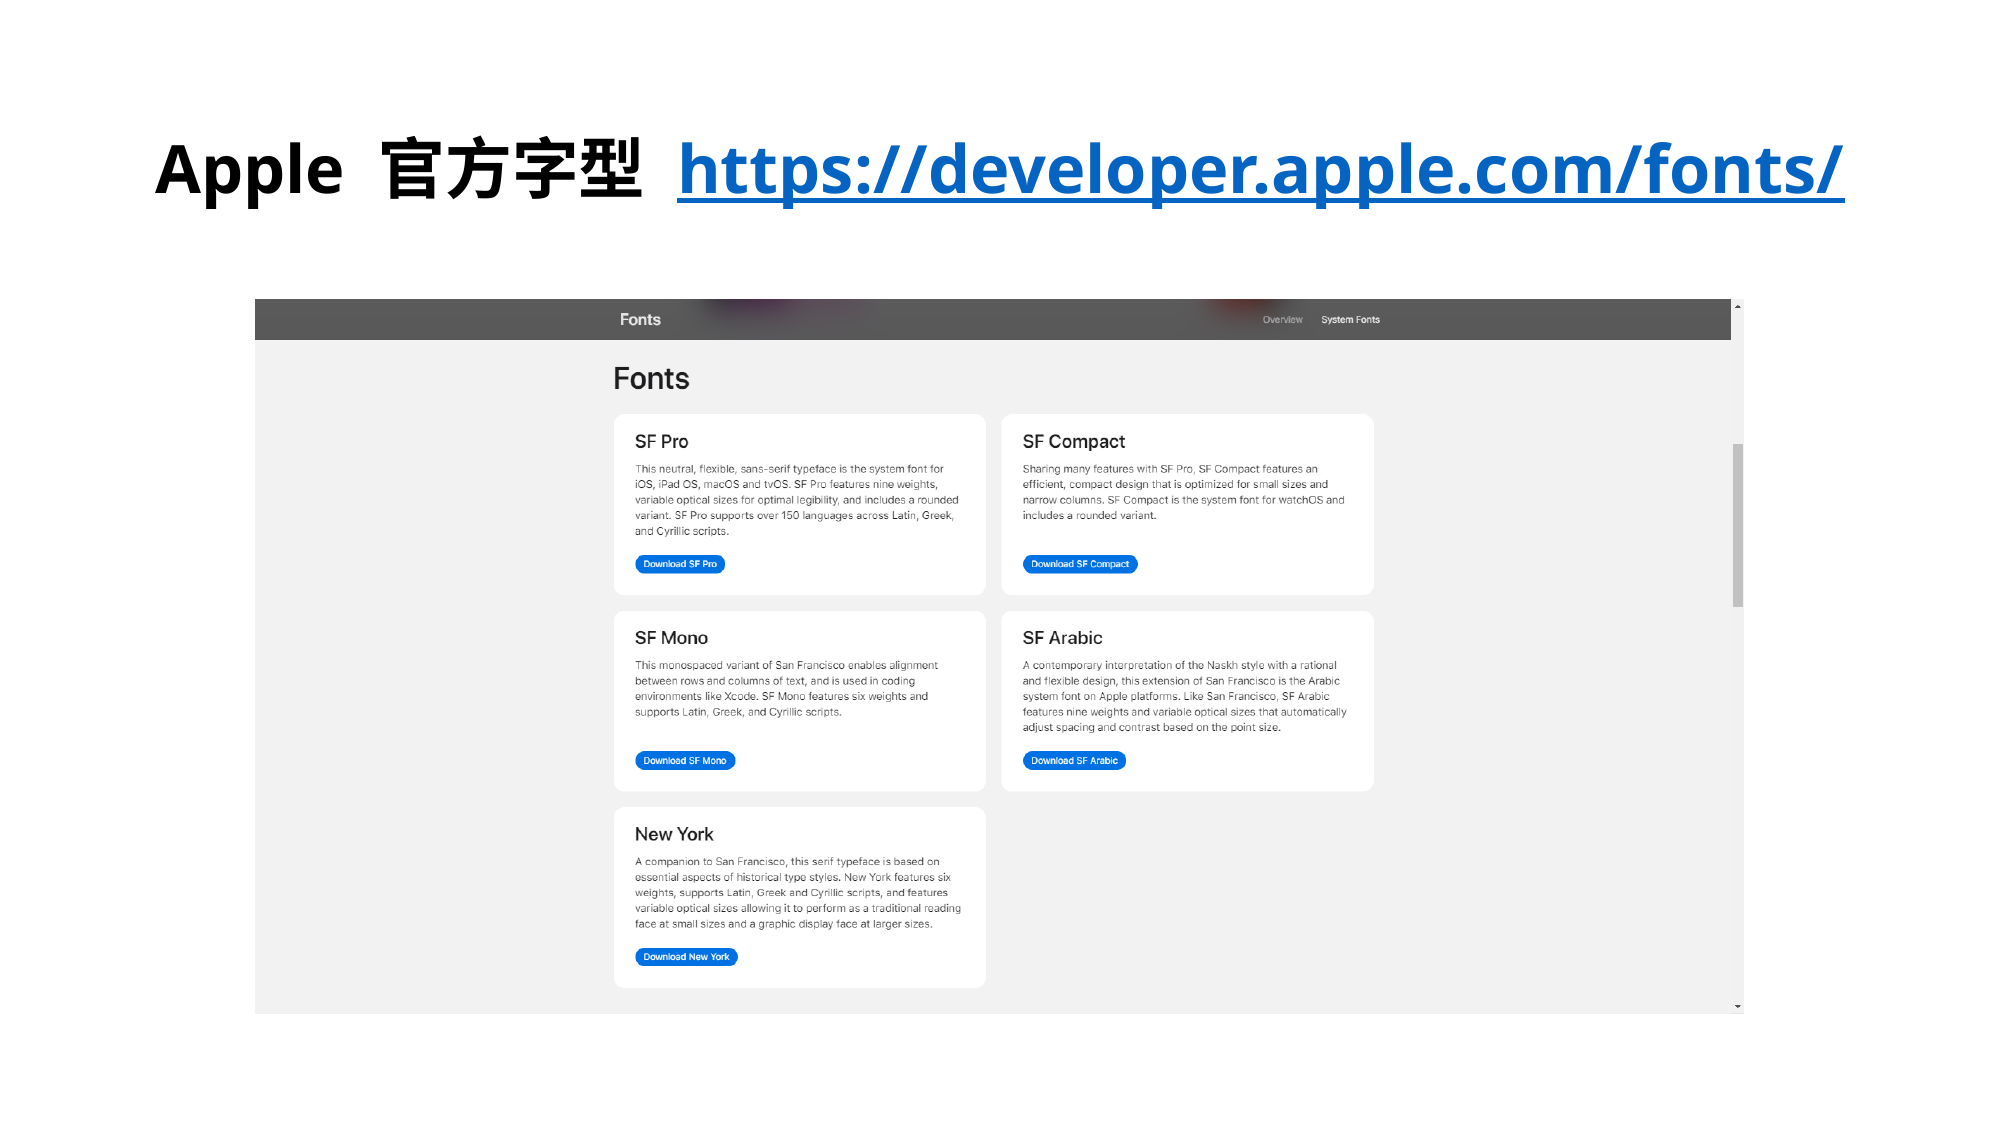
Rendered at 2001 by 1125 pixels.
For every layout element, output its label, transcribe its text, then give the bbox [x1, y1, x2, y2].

title Apple 官方字型 https://developer.apple.com/fonts/ [137, 59, 1863, 278]
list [255, 299, 1744, 1014]
